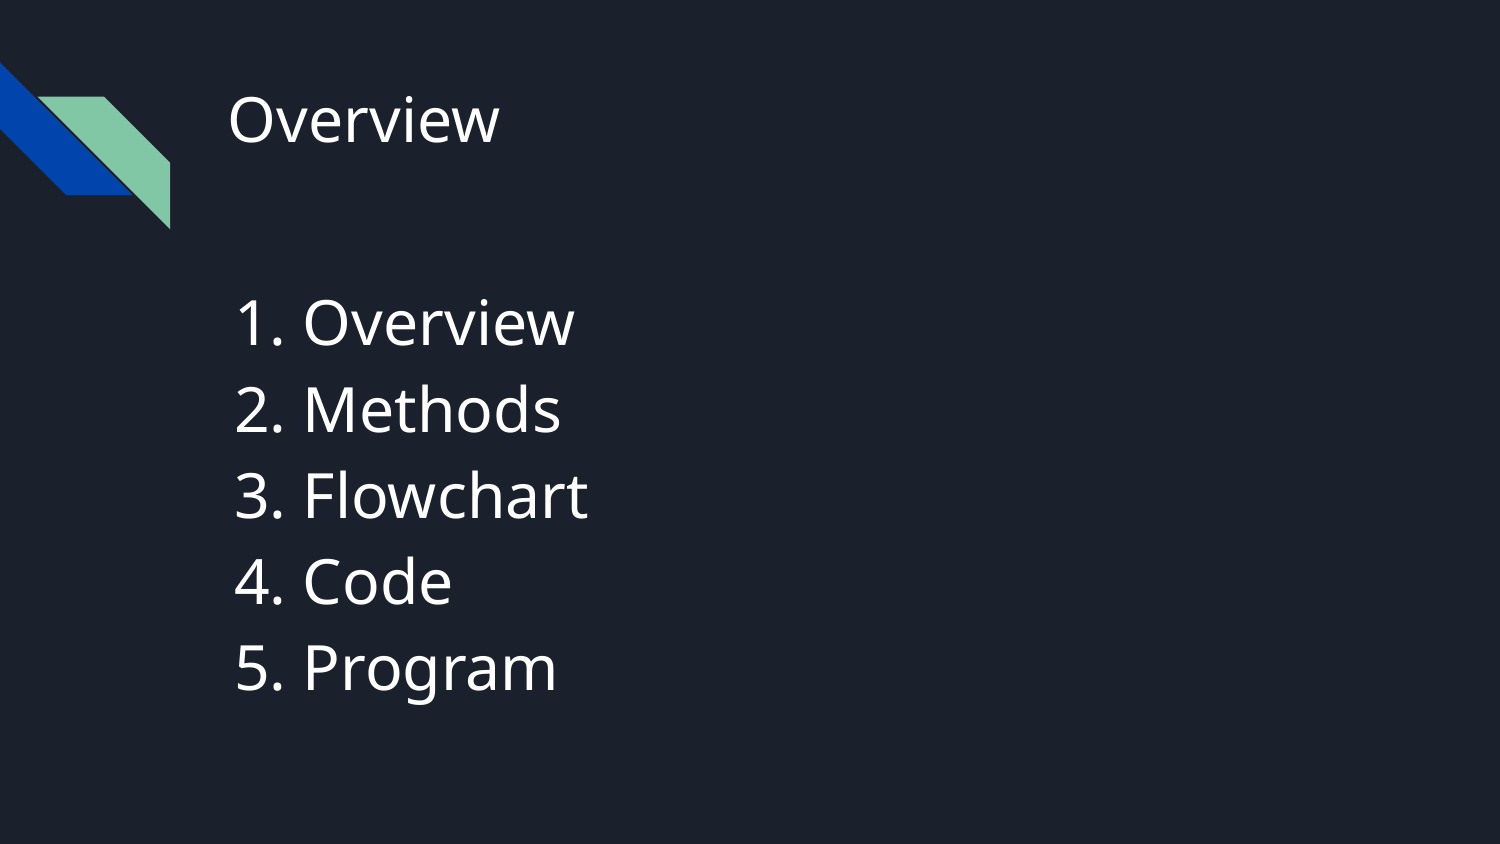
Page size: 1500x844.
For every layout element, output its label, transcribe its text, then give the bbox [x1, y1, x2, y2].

list Overview Methods Flowchart Code Program [212, 257, 1368, 735]
title Overview [212, 64, 1368, 215]
